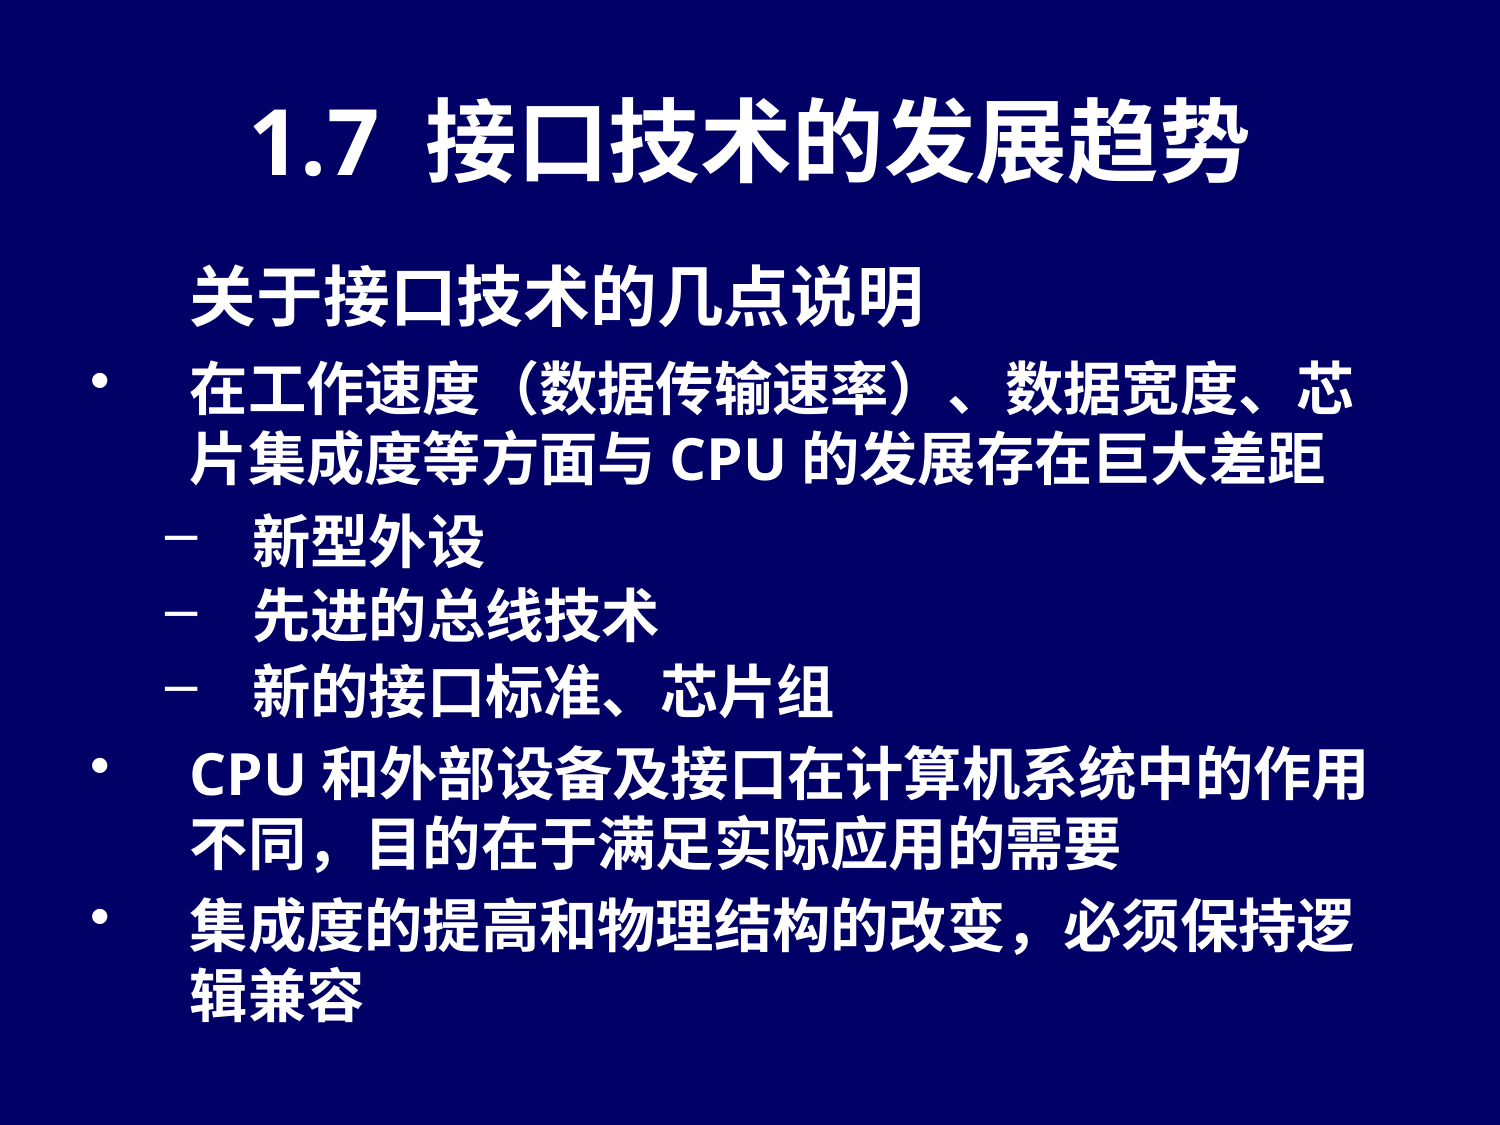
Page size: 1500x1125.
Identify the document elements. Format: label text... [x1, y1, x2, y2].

title 1.7 接口技术的发展趋势 [75, 45, 1425, 233]
list 关于接口技术的几点说明 在工作速度（数据传输速率）、数据宽度、芯片集成度等方面与CPU的发展存在巨大差距 新型外设 先进的总线技术 新的接口标准、芯片组 CPU和外部设备及接口在计算机系统中的作用不同，目的在于满足实际应用的需要 集成度的提高和物理结构的改变，必须保持逻辑兼容 [75, 262, 1425, 1050]
